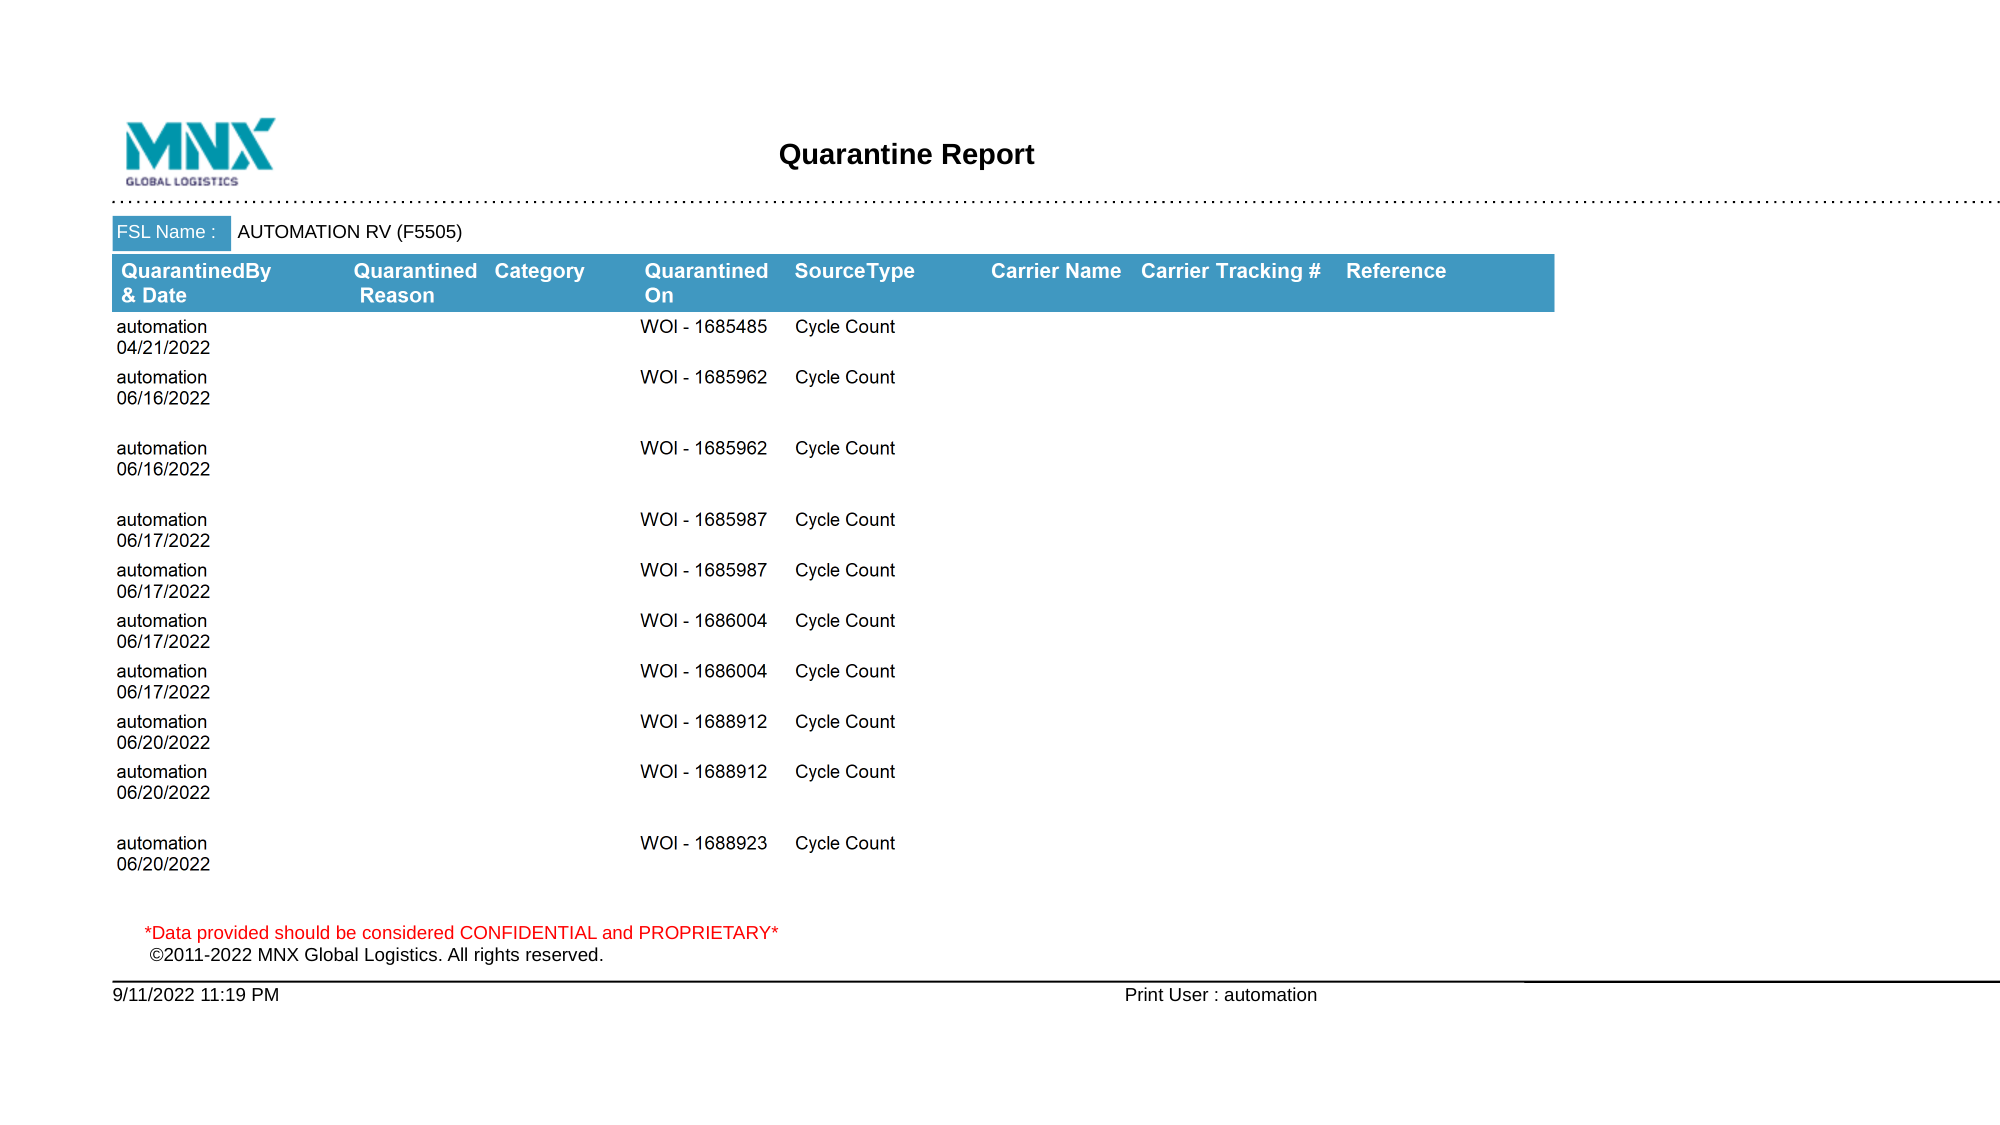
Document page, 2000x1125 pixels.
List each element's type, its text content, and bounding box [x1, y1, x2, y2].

picture [112, 254, 1555, 900]
picture [112, 115, 323, 188]
text_box FSL Name : [112, 215, 232, 252]
text_box *Data provided should be considered CONFIDENTIAL and PROPRIETARY* [144, 920, 1158, 942]
text_box ©2011-2022 MNX Global Logistics. All rights reserved. [144, 942, 1158, 964]
text_box Print User : automation [1055, 983, 1387, 1013]
text_box AUTOMATION RV (F5505) [233, 215, 669, 252]
text_box 9/11/2022 11:19 PM [112, 983, 343, 1013]
text_box Quarantine Report [562, 131, 1252, 173]
